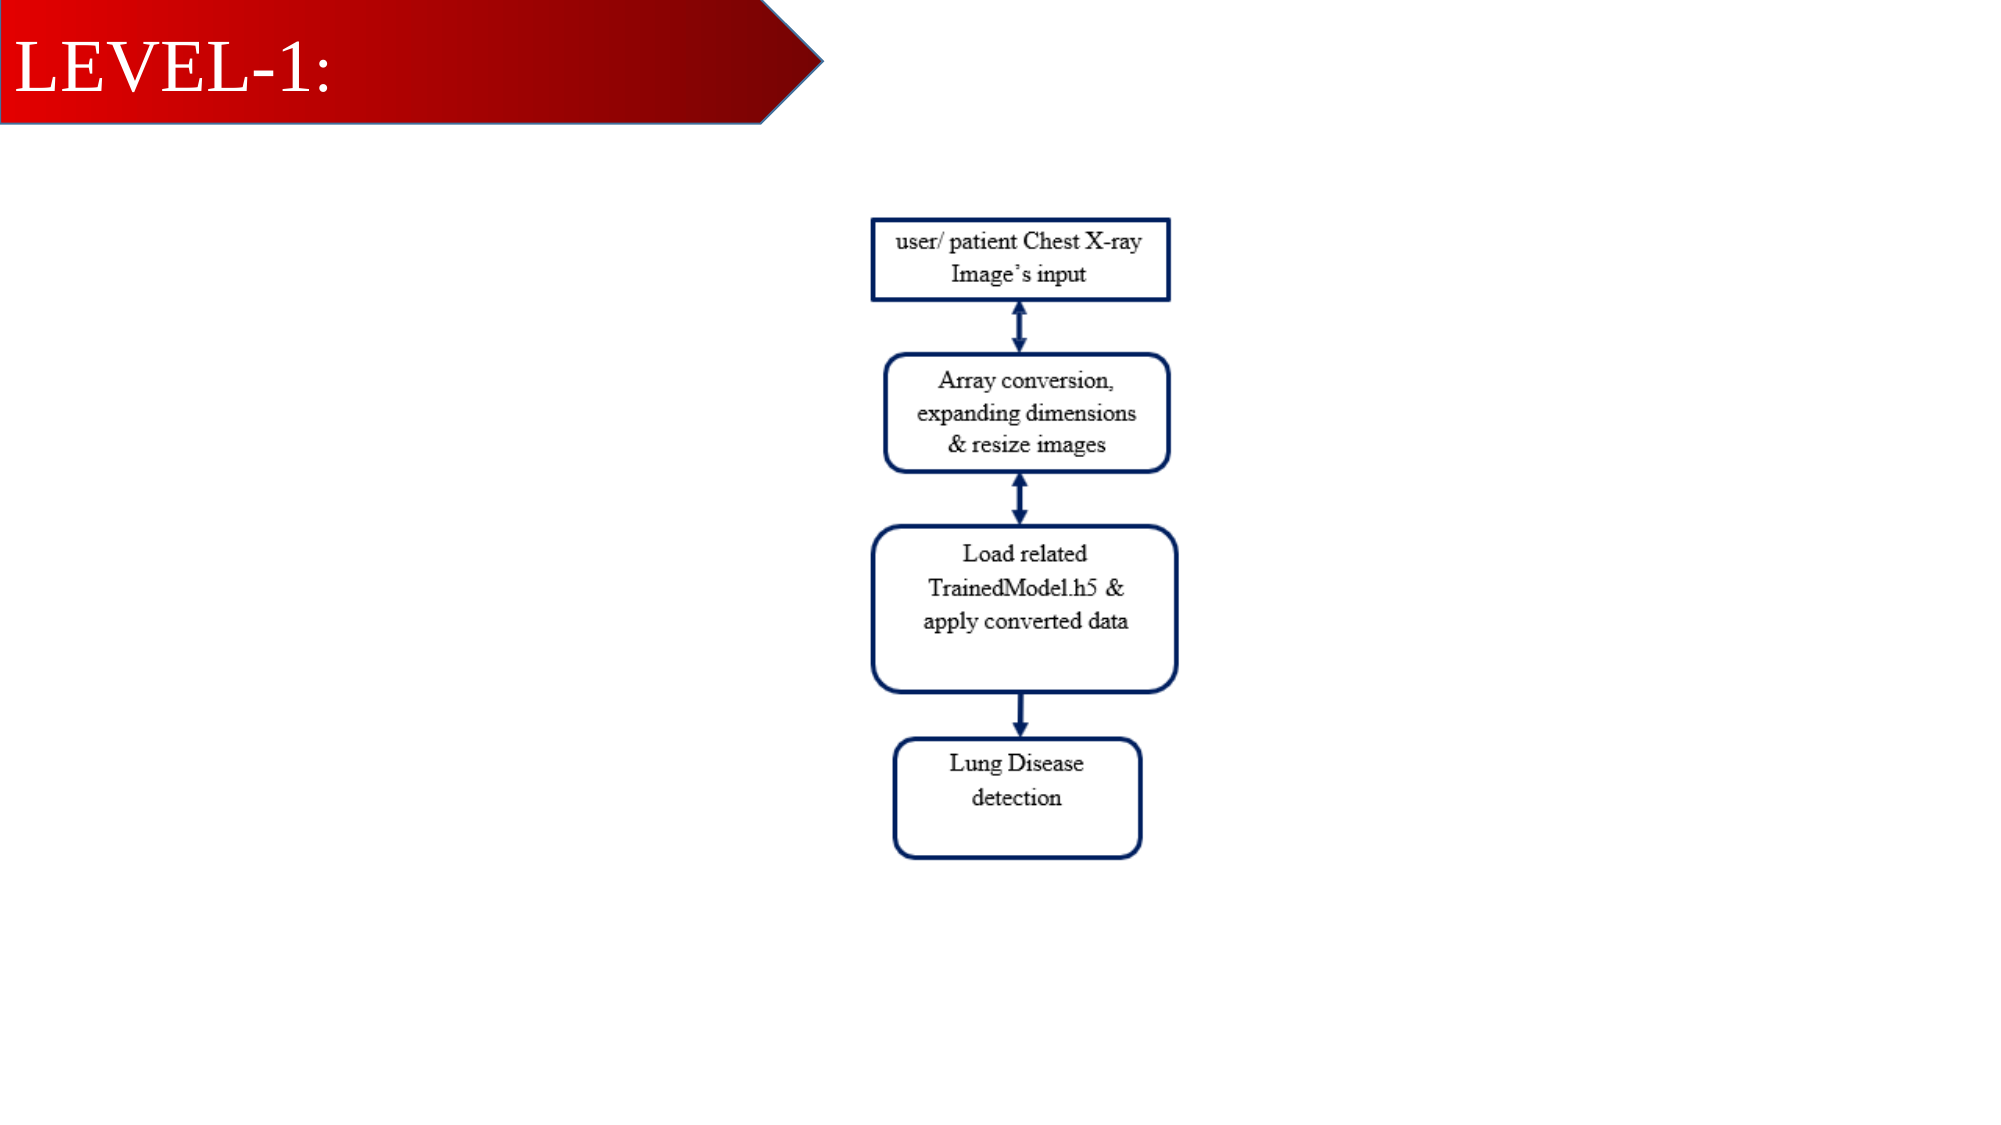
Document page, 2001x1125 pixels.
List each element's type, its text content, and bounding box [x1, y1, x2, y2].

text_box LEVEL-1: [0, 0, 825, 125]
picture [760, 135, 1240, 990]
